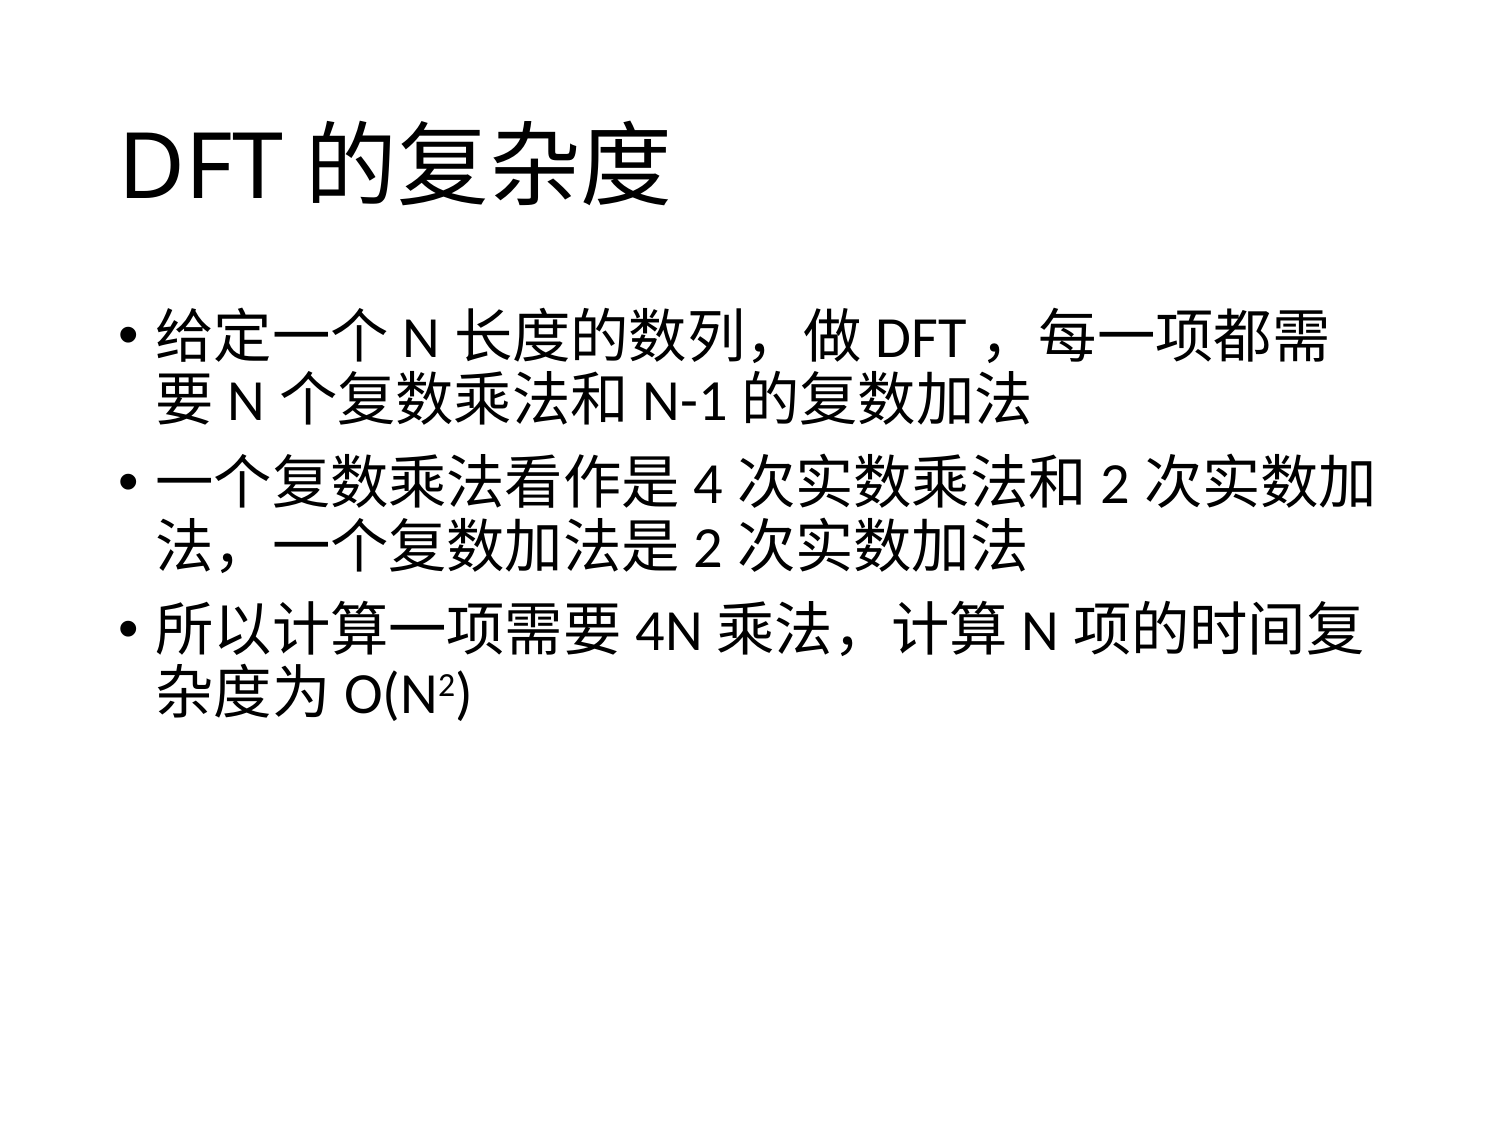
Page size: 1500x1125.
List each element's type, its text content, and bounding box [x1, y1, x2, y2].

list 给定一个N长度的数列，做DFT，每一项都需要N个复数乘法和N-1的复数加法 一个复数乘法看作是4次实数乘法和2次实数加法，一个复数加法是2次实数加法 所以计算一项需要4N乘法，计算N项的时间复杂度为O(N2) [103, 299, 1397, 1014]
title DFT的复杂度 [103, 59, 1397, 278]
